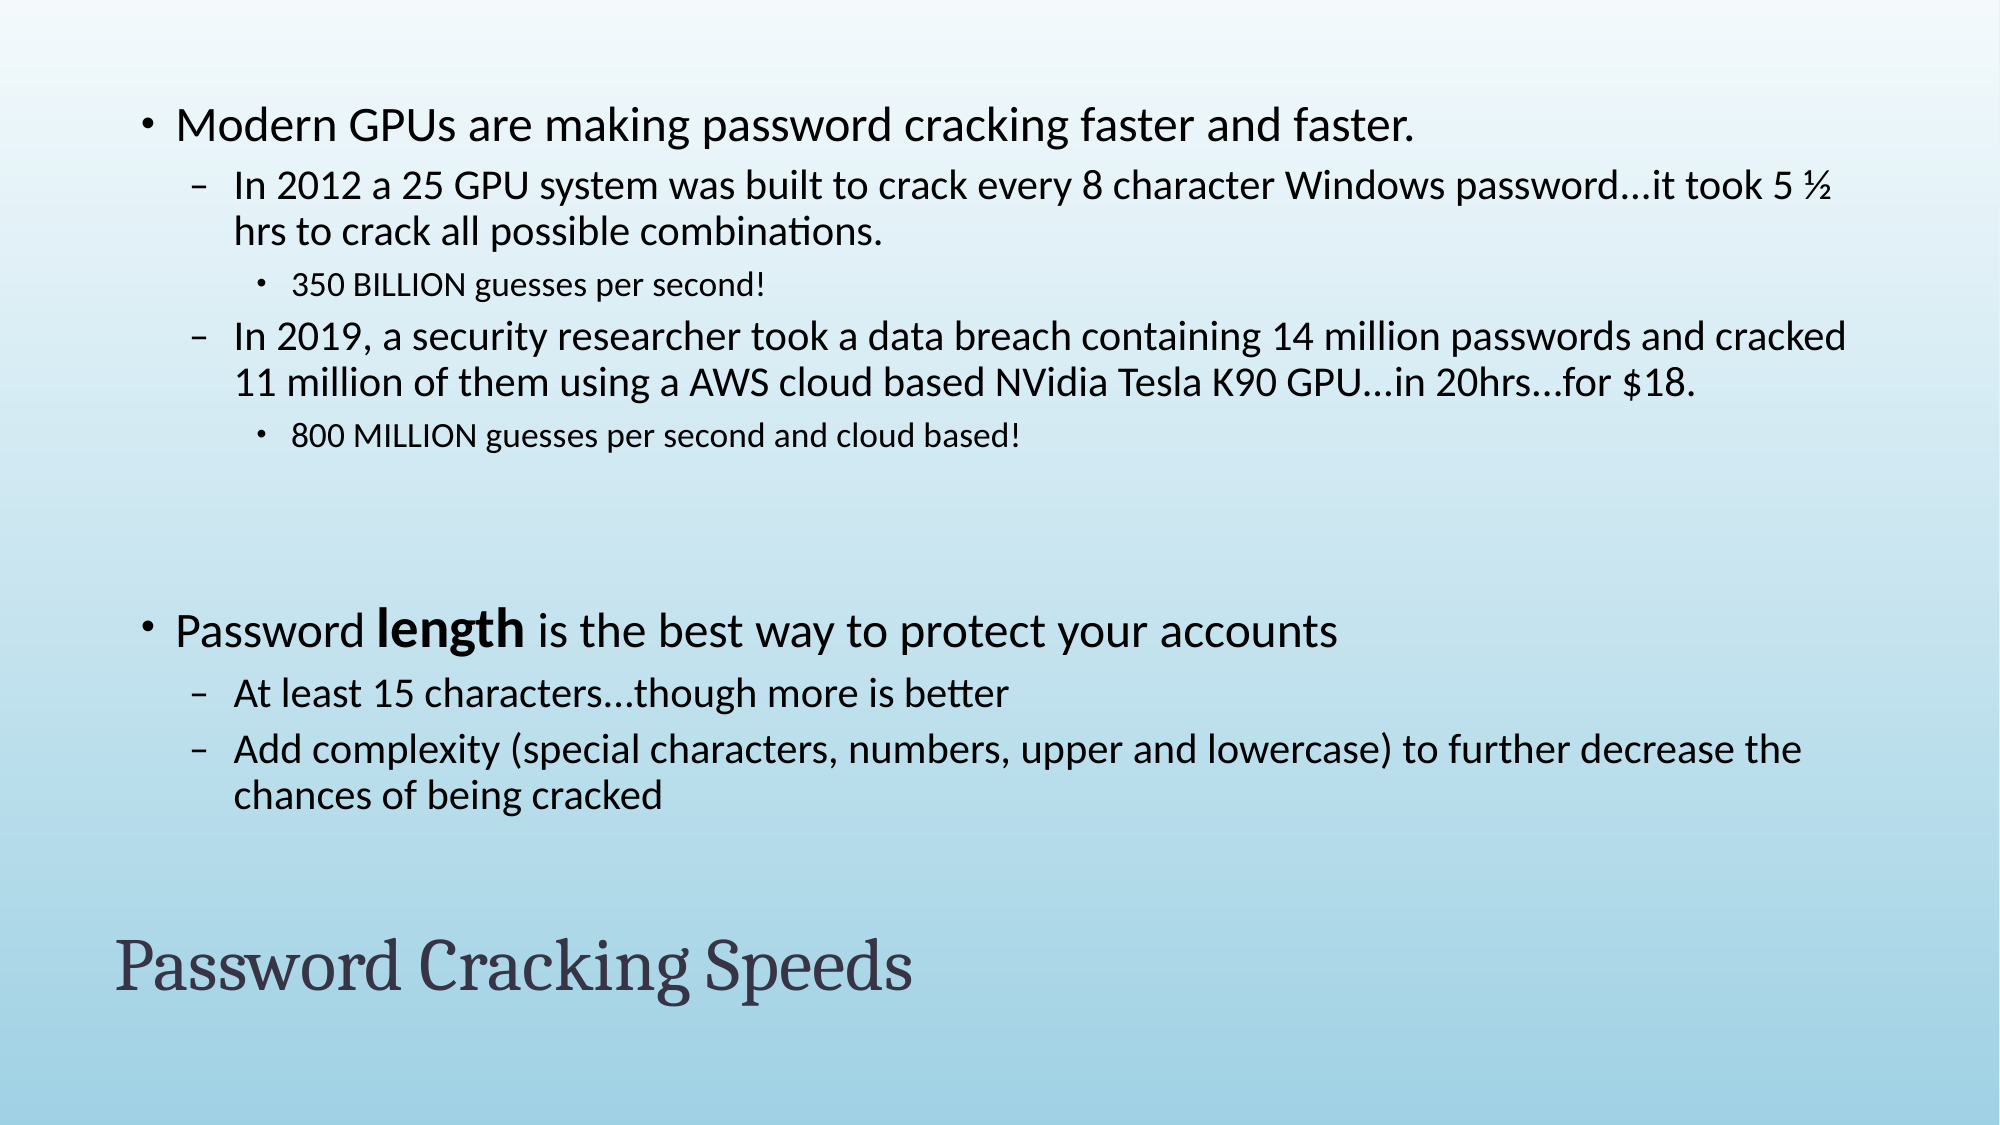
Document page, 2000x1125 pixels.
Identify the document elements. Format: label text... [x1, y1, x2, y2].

list Modern GPUs are making password cracking faster and faster. In 2012 a 25 GPU system was built to crack every 8 character Windows password...it took 5 ½ hrs to crack all possible combinations. 350 BILLION guesses per second! In 2019, a security researcher took a data breach containing 14 million passwords and cracked 11 million of them using a AWS cloud based NVidia Tesla K90 GPU...in 20hrs...for $18. 800 MILLION guesses per second and cloud based! Password length is the best way to protect your accounts At least 15 characters...though more is better Add complexity (special characters, numbers, upper and lowercase) to further decrease the chances of being cracked [125, 91, 1892, 837]
title Password Cracking Speeds [99, 837, 1900, 1013]
